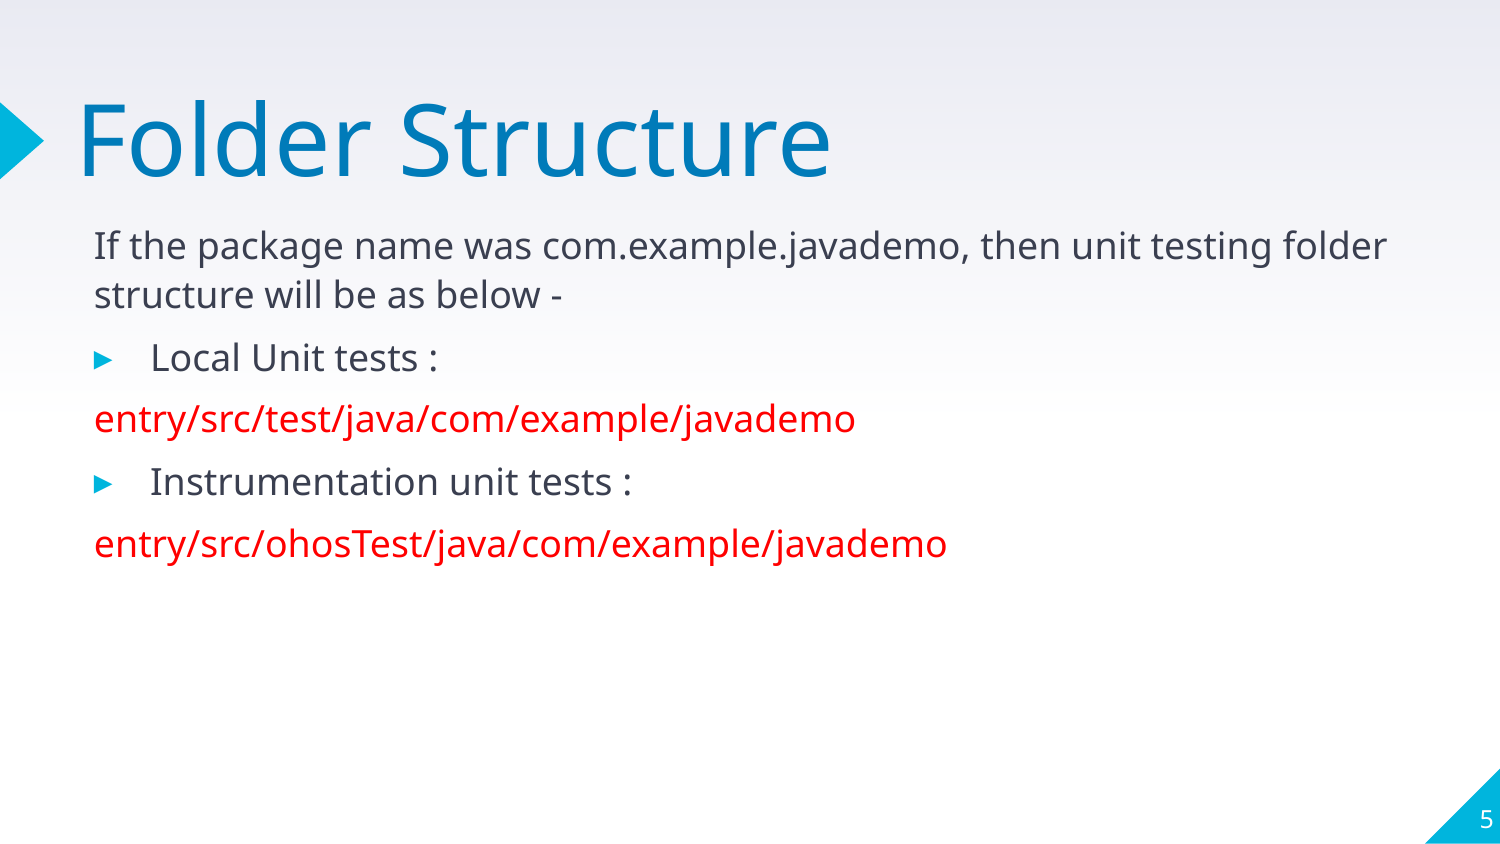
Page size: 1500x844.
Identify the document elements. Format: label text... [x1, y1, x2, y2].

title Folder Structure [75, 99, 1001, 217]
slide_number 5 [1418, 760, 1494, 838]
list If the package name was com.example.javademo, then unit testing folder structure will be as below - Local Unit tests : entry/src/test/java/com/example/javademo Instrumentation unit tests : entry/src/ohosTest/java/com/example/javademo [75, 217, 1397, 767]
